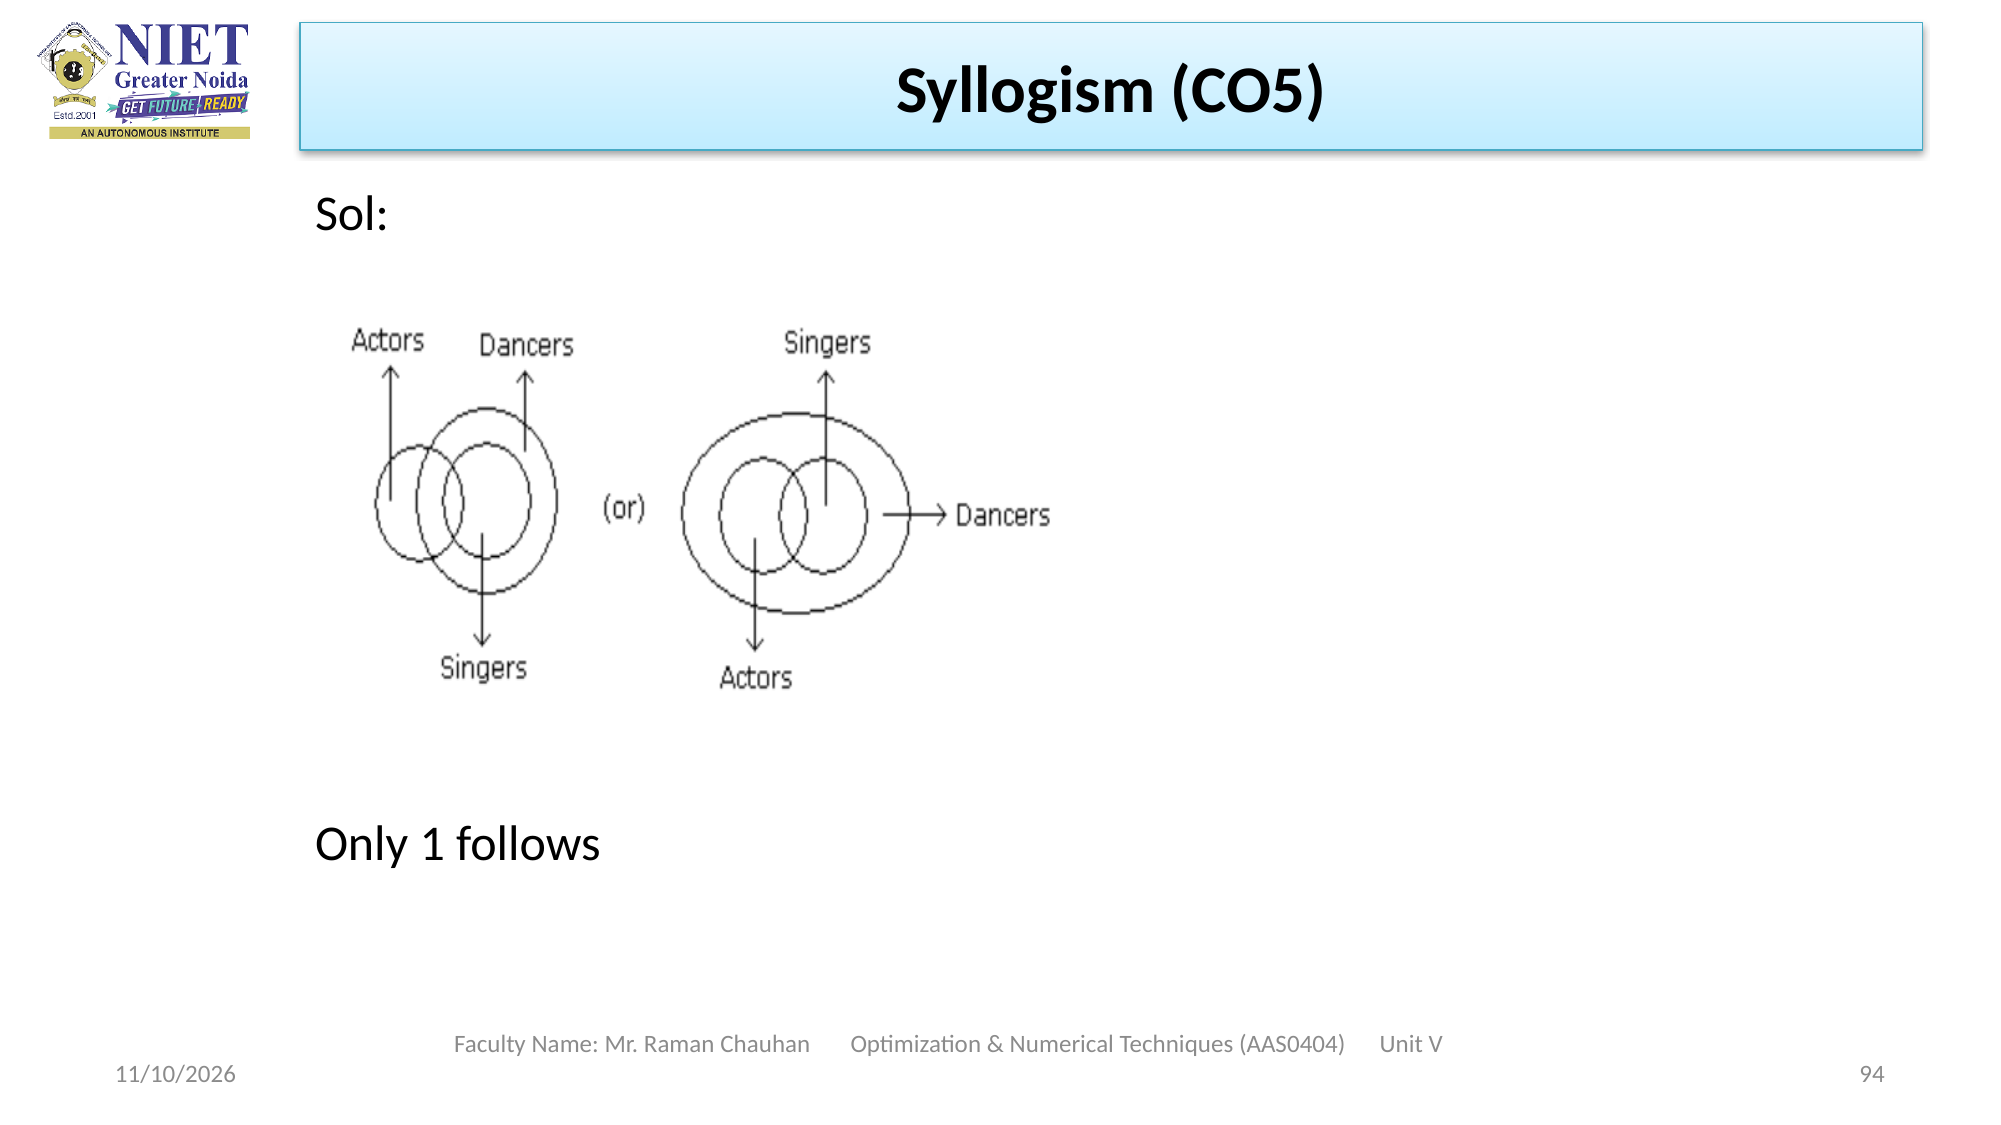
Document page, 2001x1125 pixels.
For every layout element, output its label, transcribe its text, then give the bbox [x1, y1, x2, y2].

title Syllogism (CO5) [299, 22, 1923, 151]
subtitle Sol: Only 1 follows [298, 171, 1925, 986]
picture [37, 22, 251, 139]
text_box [299, 287, 1126, 720]
footer Faculty Name: Mr. Raman Chauhan Optimization & Numerical Techniques (AAS0404) Unit V [300, 1007, 1600, 1079]
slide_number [99, 1042, 567, 1103]
slide_number 94 [1433, 1042, 1900, 1103]
